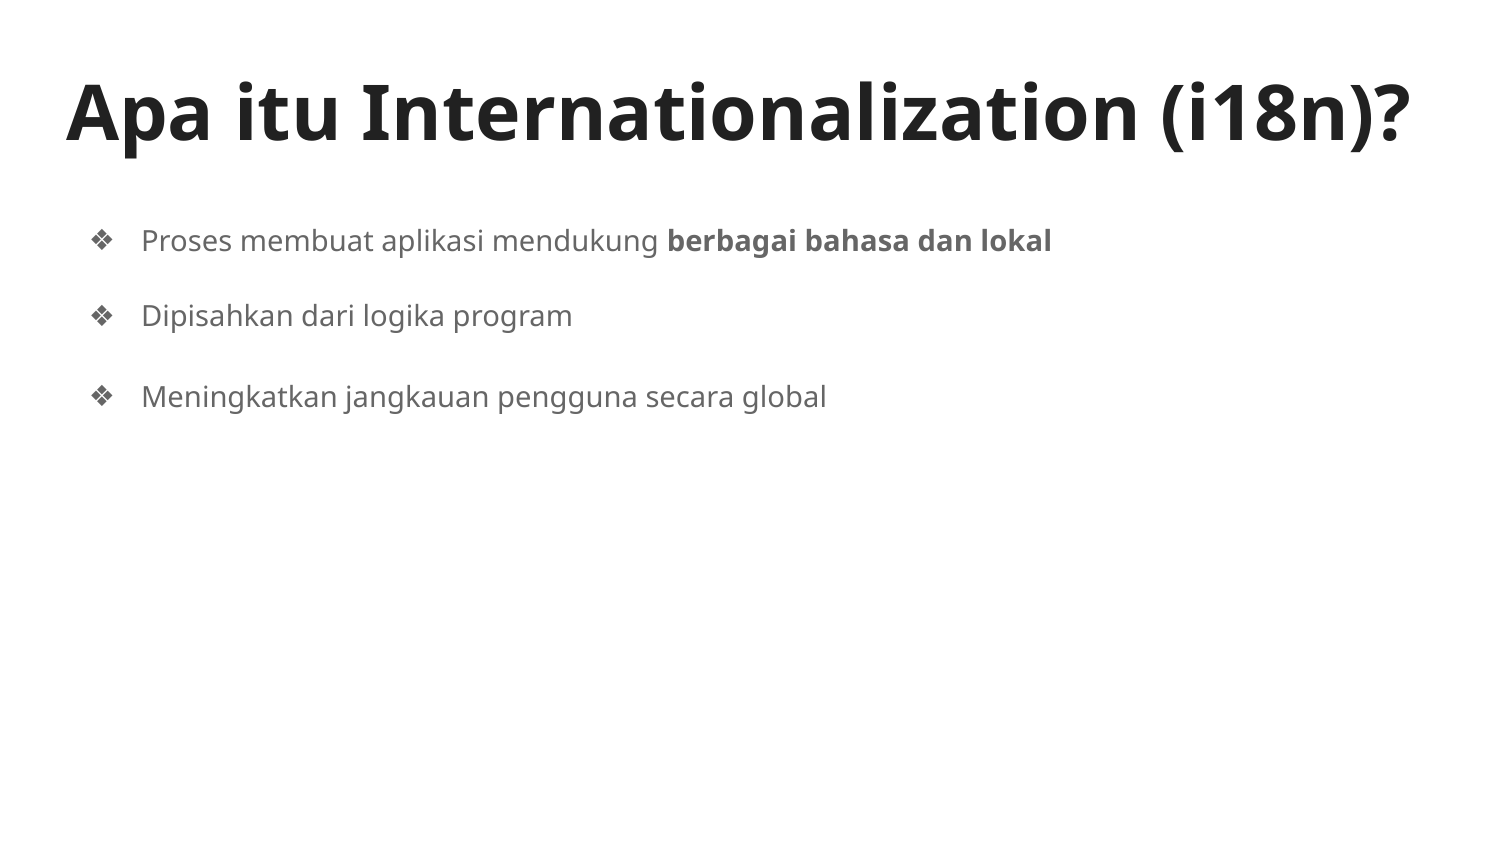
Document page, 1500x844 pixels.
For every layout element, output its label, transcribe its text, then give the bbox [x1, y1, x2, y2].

list Proses membuat aplikasi mendukung berbagai bahasa dan lokal Dipisahkan dari logika program Meningkatkan jangkauan pengguna secara global [51, 201, 1449, 750]
title Apa itu Internationalization (i18n)? [51, 48, 1449, 180]
